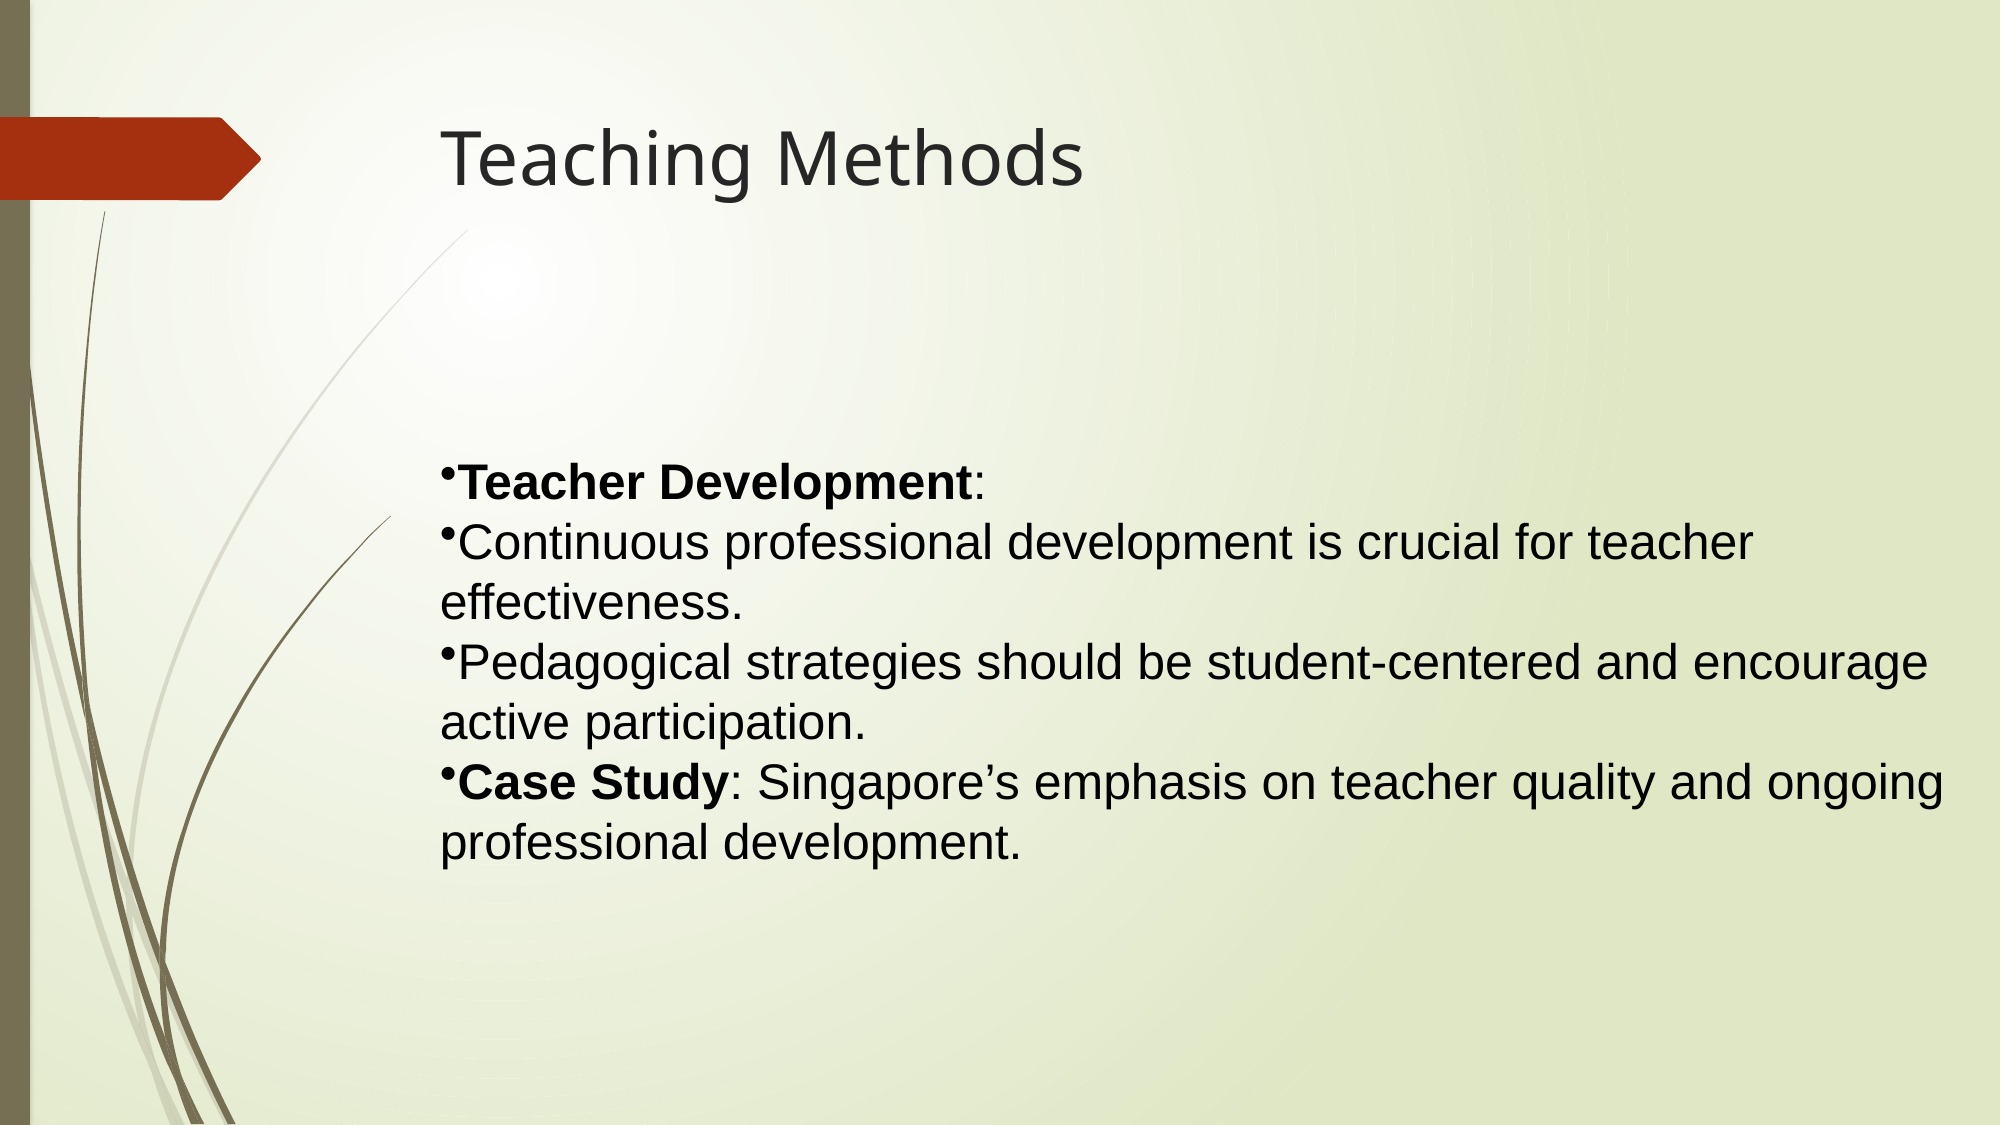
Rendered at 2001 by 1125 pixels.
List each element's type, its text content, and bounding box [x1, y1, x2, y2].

title Teaching Methods [425, 102, 1888, 313]
list Teacher Development: Continuous professional development is crucial for teacher effectiveness. Pedagogical strategies should be student-centered and encourage active participation. Case Study: Singapore’s emphasis on teacher quality and ongoing professional development. [424, 333, 1966, 987]
